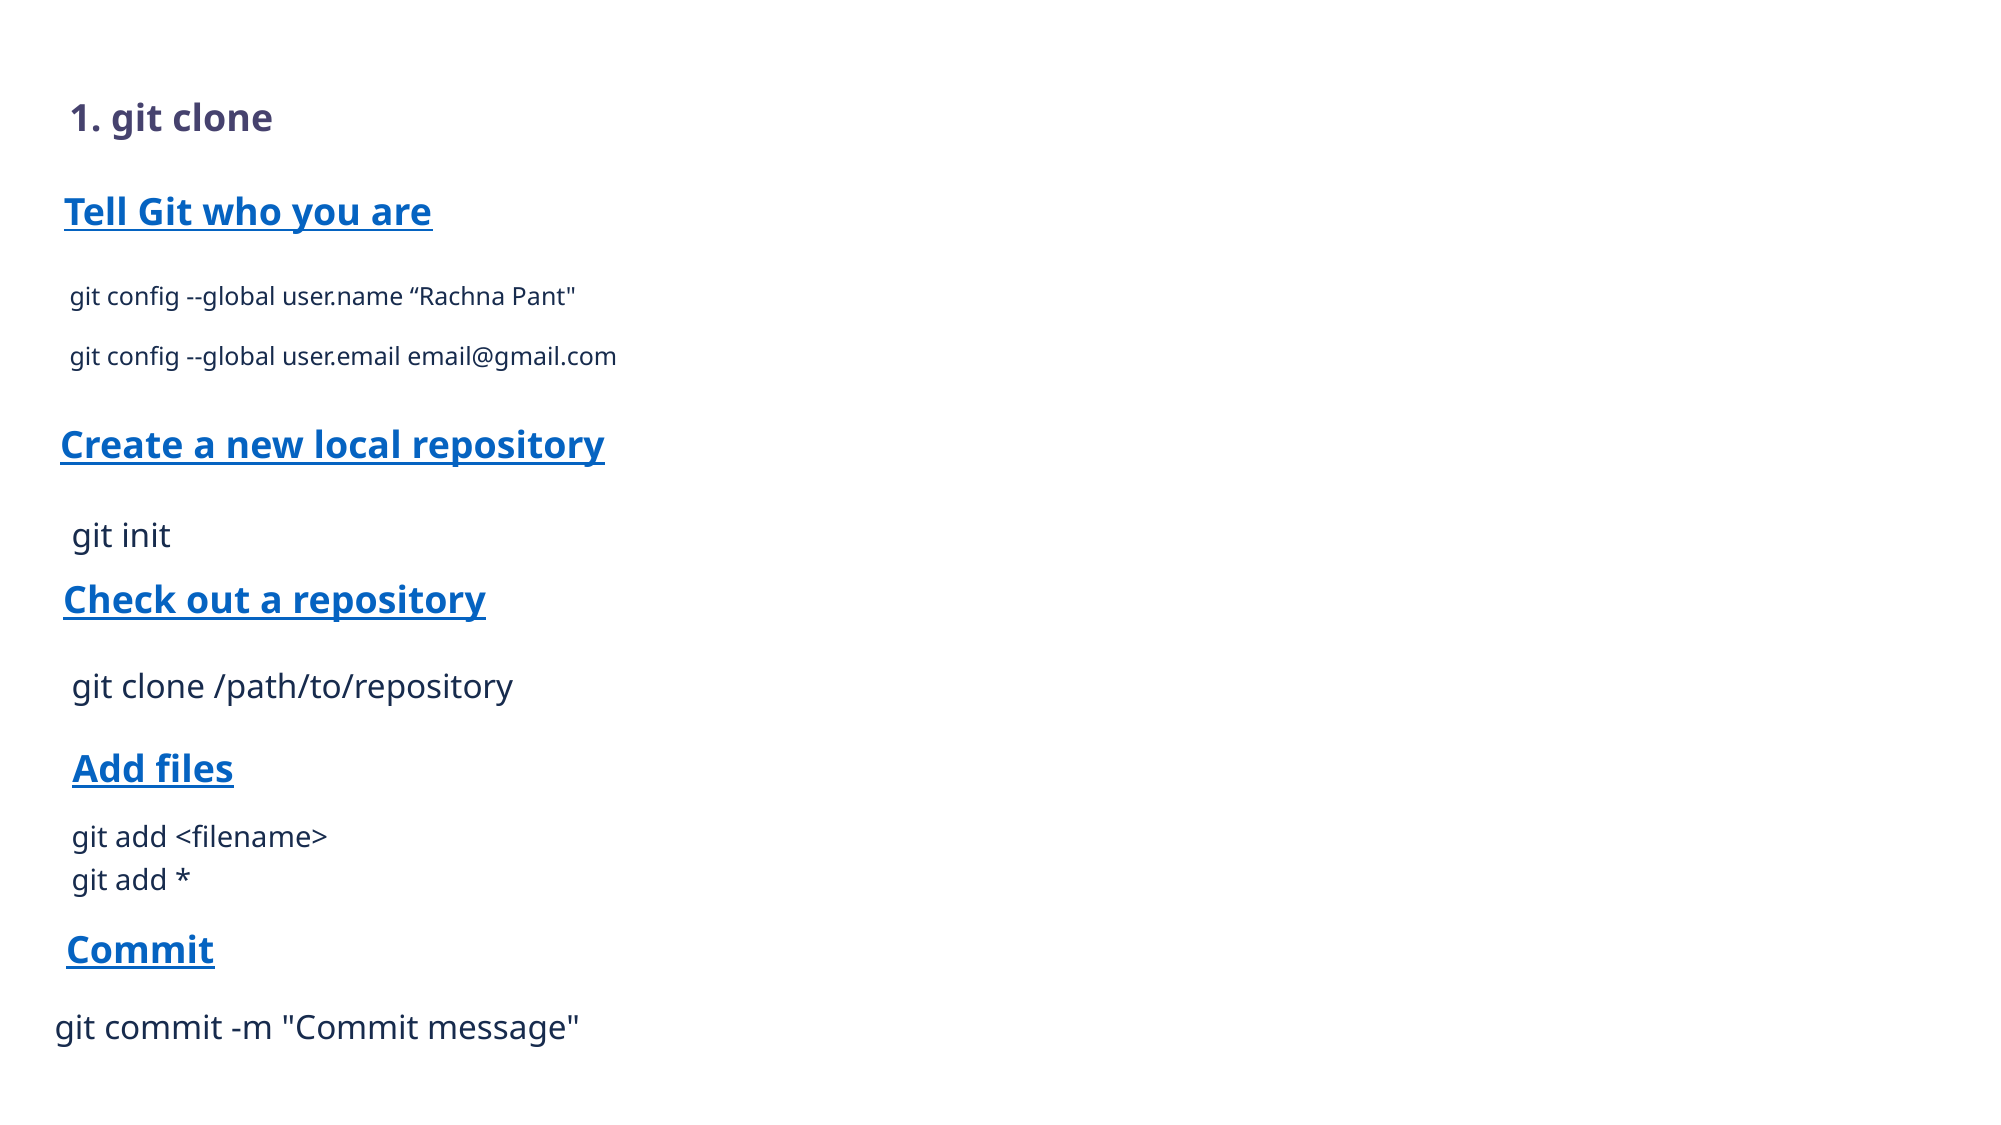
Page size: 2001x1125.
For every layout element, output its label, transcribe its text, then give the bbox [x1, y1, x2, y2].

text_box git clone /path/to/repository [71, 656, 1478, 707]
text_box git commit -m "Commit message" [54, 997, 1315, 1048]
text_box Add files [57, 737, 249, 803]
text_box Check out a repository [48, 569, 502, 635]
text_box Create a new local repository [45, 414, 621, 480]
text_box git config --global user.name “Rachna Pant" git config --global user.email email@gmail.com [54, 243, 1344, 379]
text_box Tell Git who you are [49, 180, 448, 247]
text_box git add <filename> git add * [71, 818, 972, 899]
text_box git init [71, 505, 1897, 556]
text_box 1. git clone [54, 86, 1897, 147]
text_box Commit [51, 918, 230, 985]
